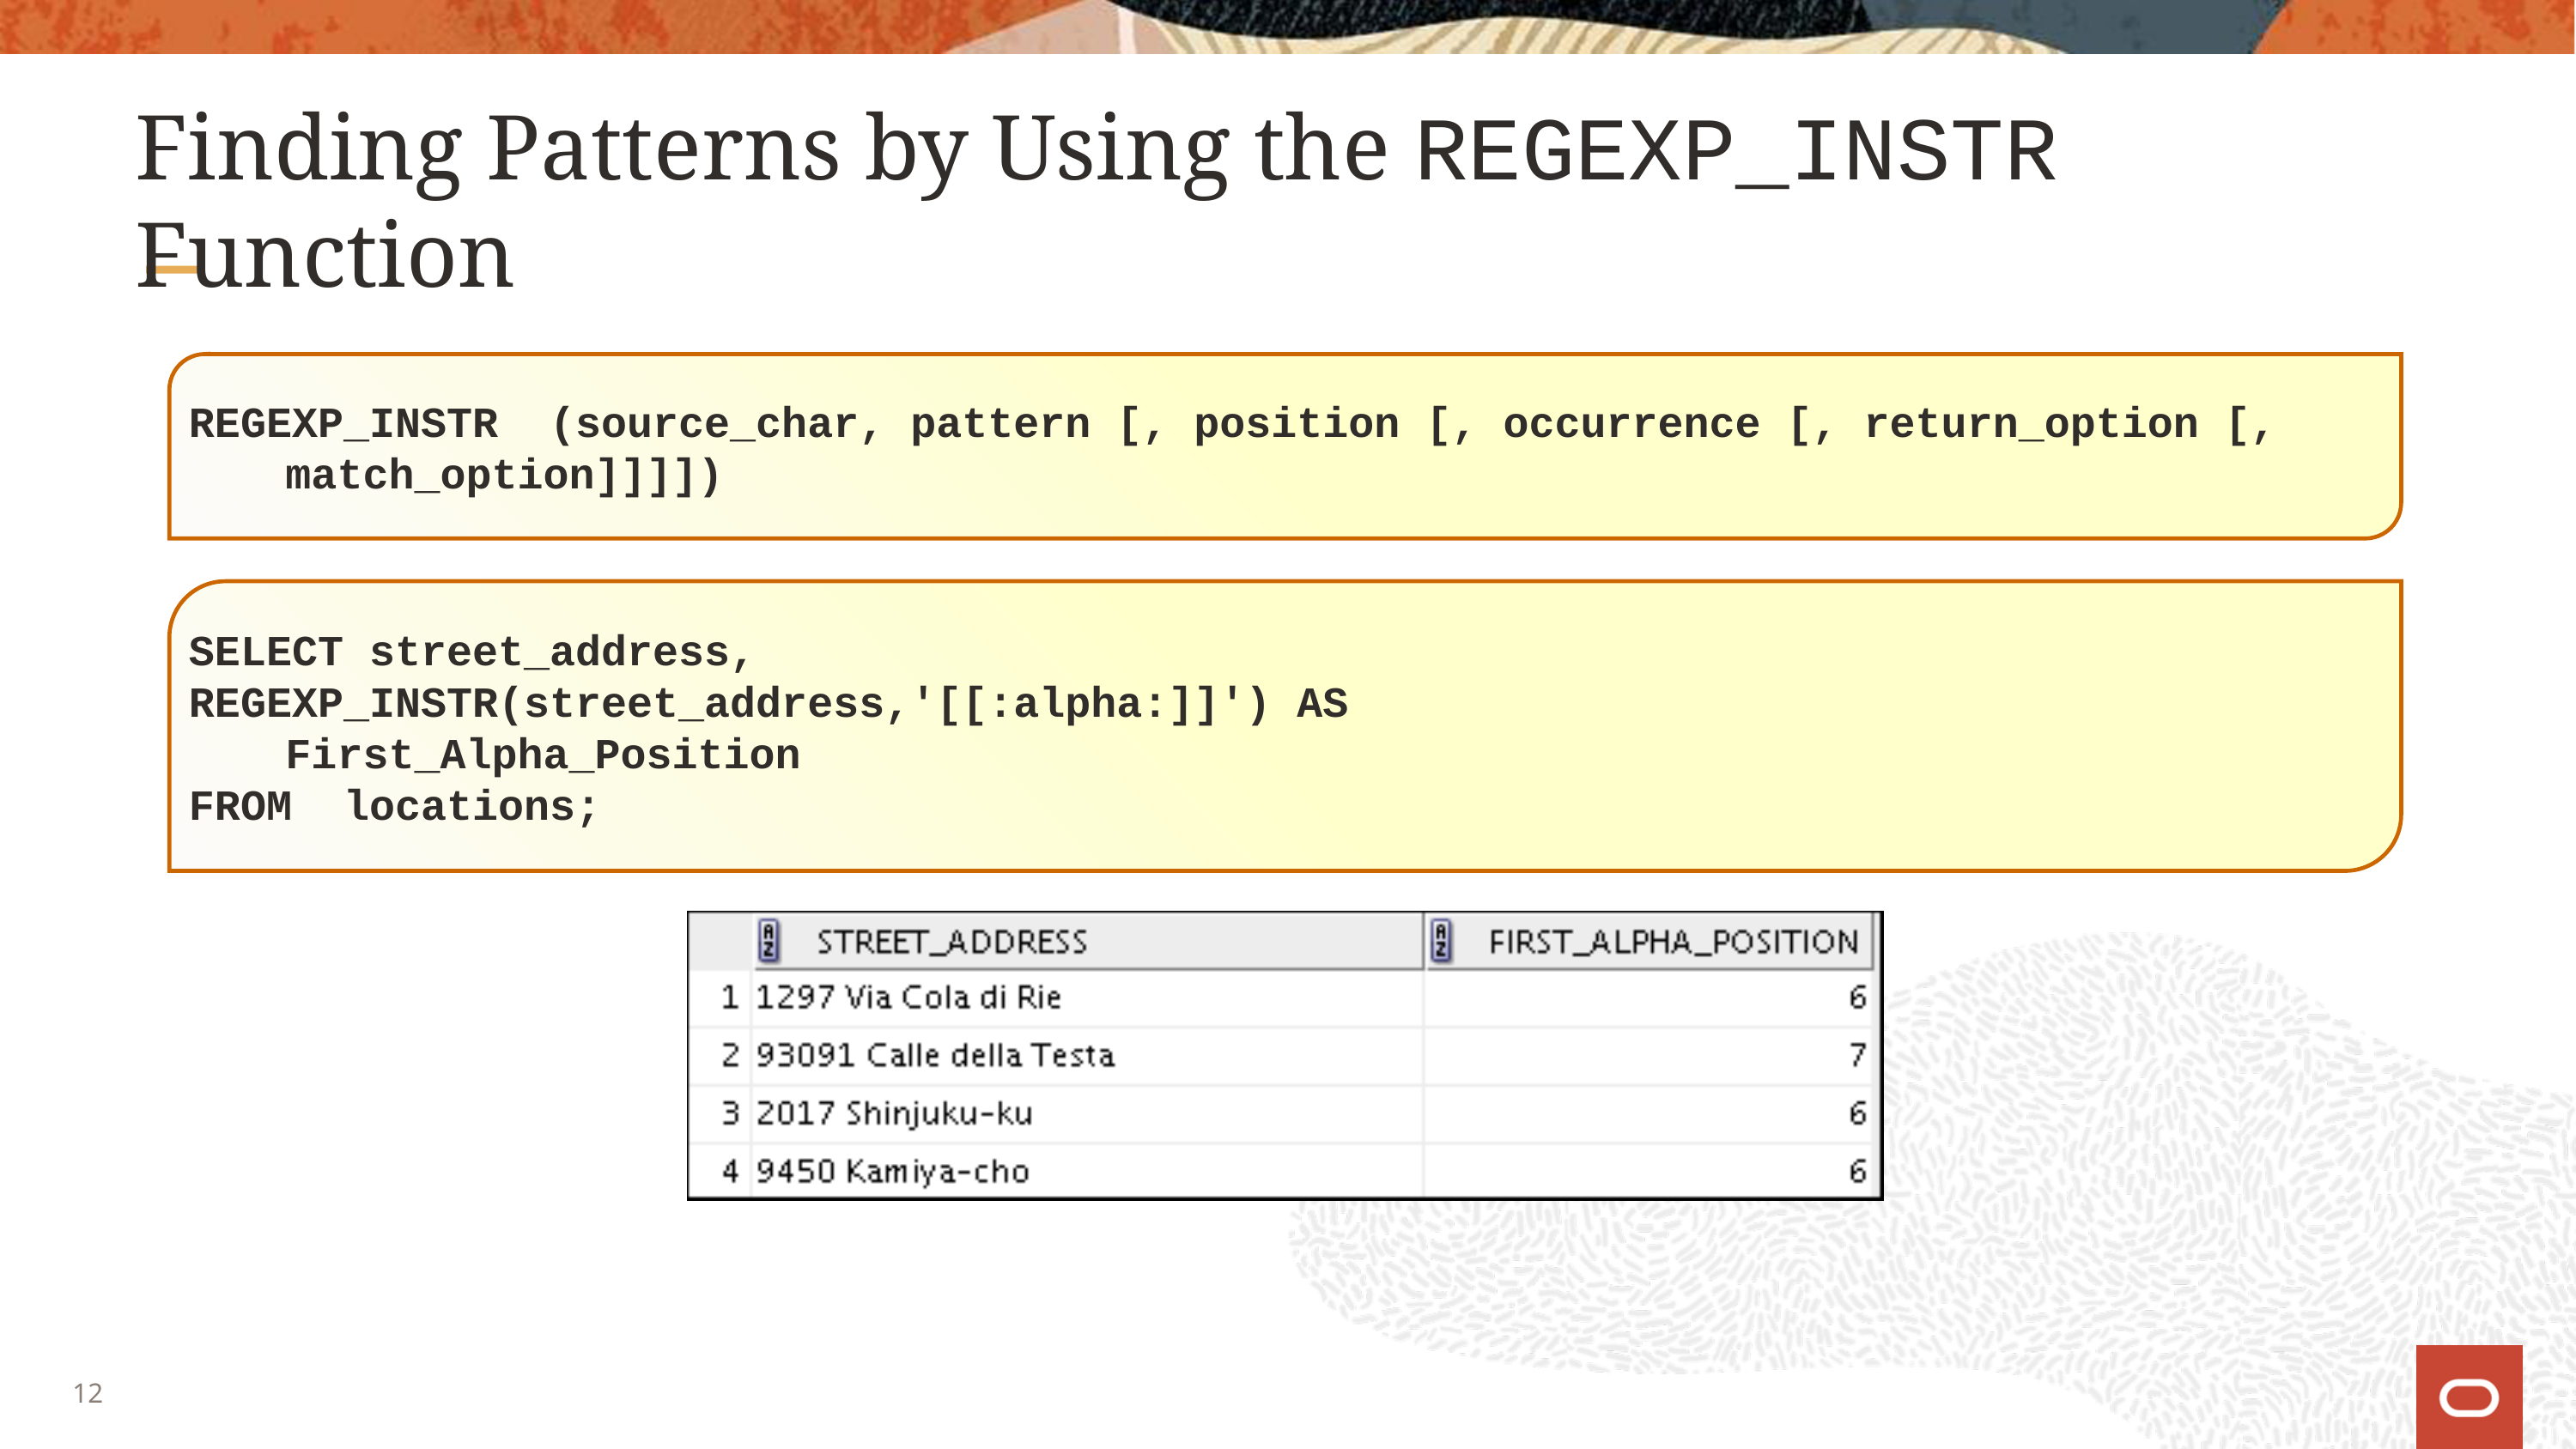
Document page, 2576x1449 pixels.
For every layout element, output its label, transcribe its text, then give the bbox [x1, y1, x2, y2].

text_box SELECT street_address, REGEXP_INSTR(street_address,'[[:alpha:]]') AS First_Alpha_Position FROM locations; [169, 581, 2402, 871]
title Finding Patterns by Using the REGEXP_INSTR Function [131, 86, 2445, 252]
picture [2416, 1345, 2523, 1449]
picture [686, 911, 1884, 1202]
text_box REGEXP_INSTR (source_char, pattern [, position [, occurrence [, return_option [, match_option]]]]) [169, 354, 2402, 539]
picture [0, 0, 2576, 54]
